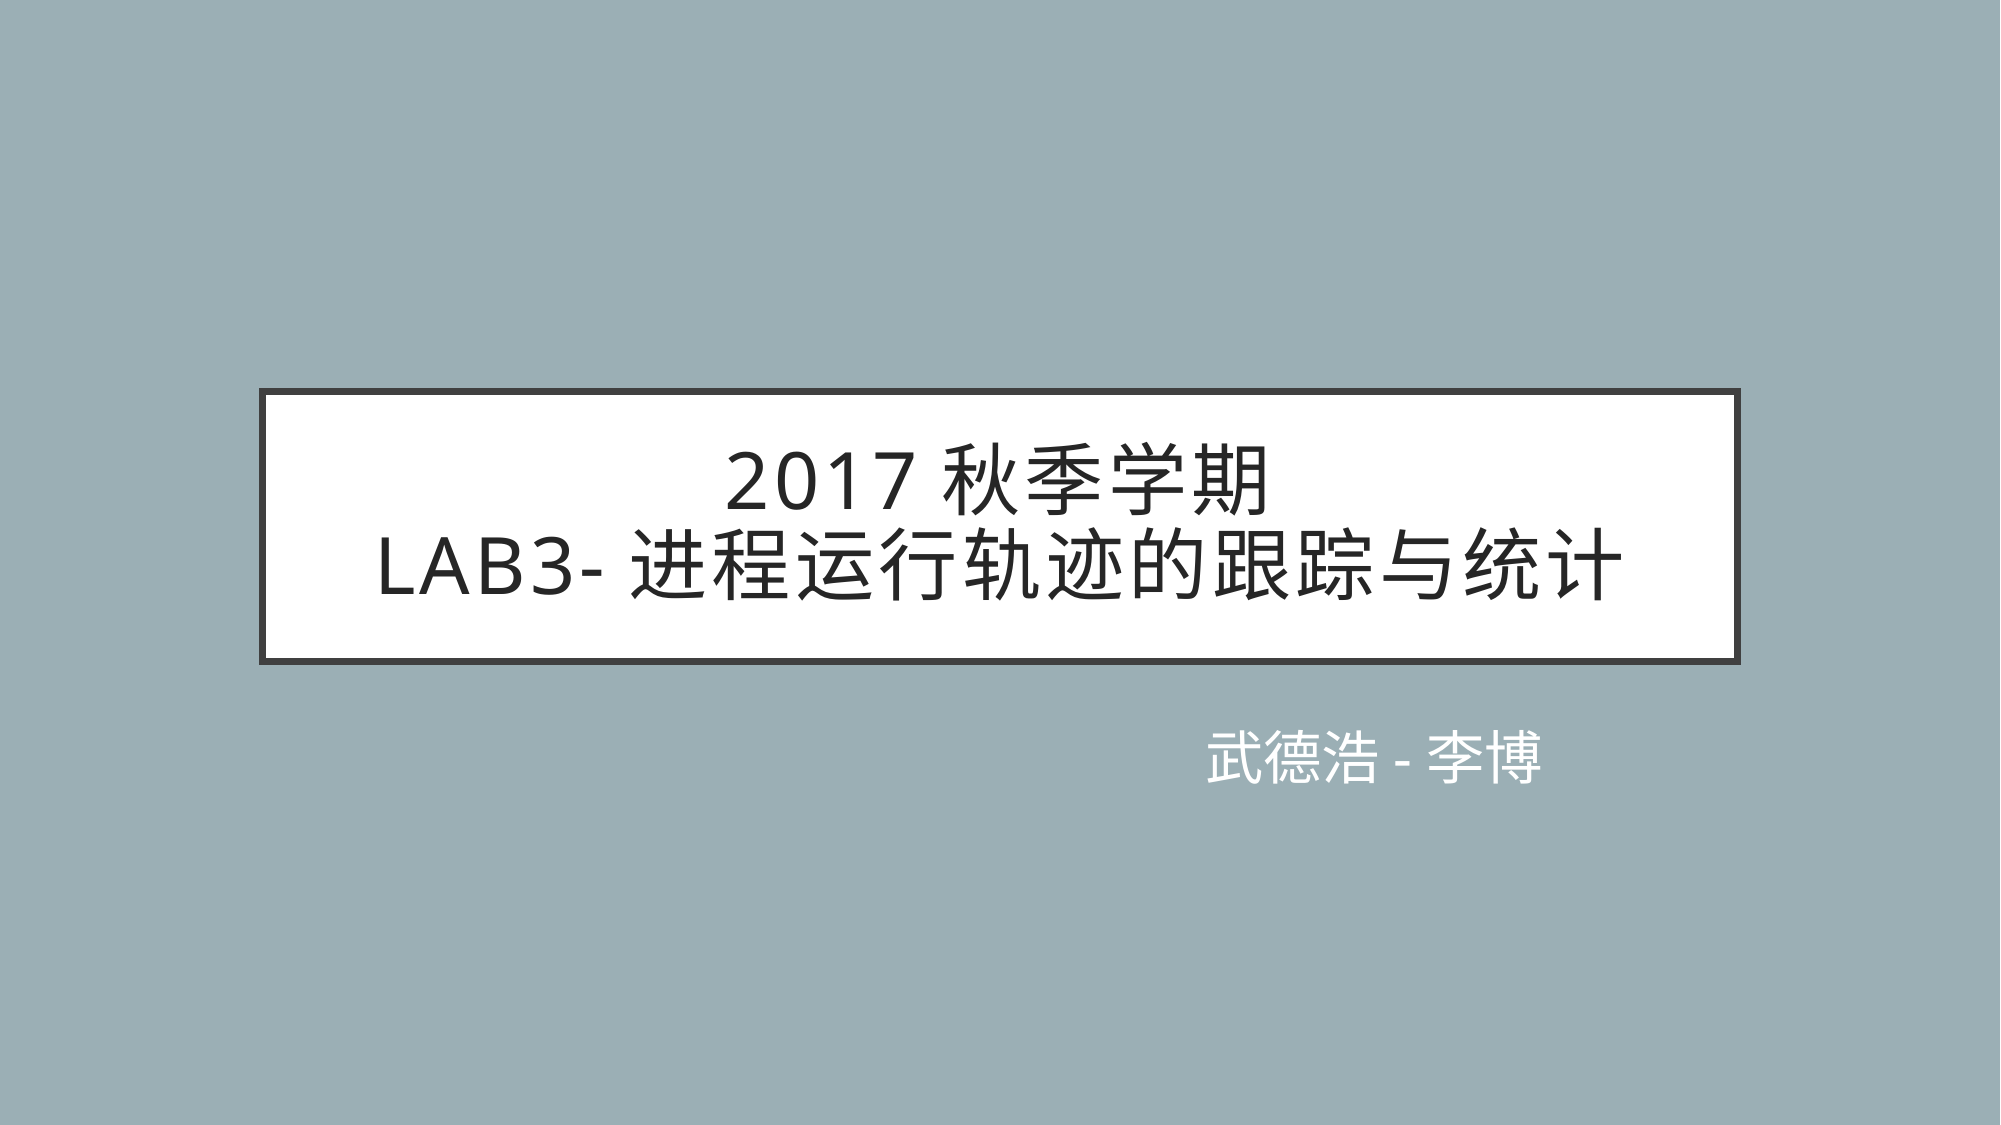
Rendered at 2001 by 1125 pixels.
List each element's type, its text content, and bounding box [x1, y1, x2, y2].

subtitle 武德浩-李博 [442, 713, 1558, 918]
title 2017秋季学期 Lab3-进程运行轨迹的跟踪与统计 [259, 388, 1741, 665]
